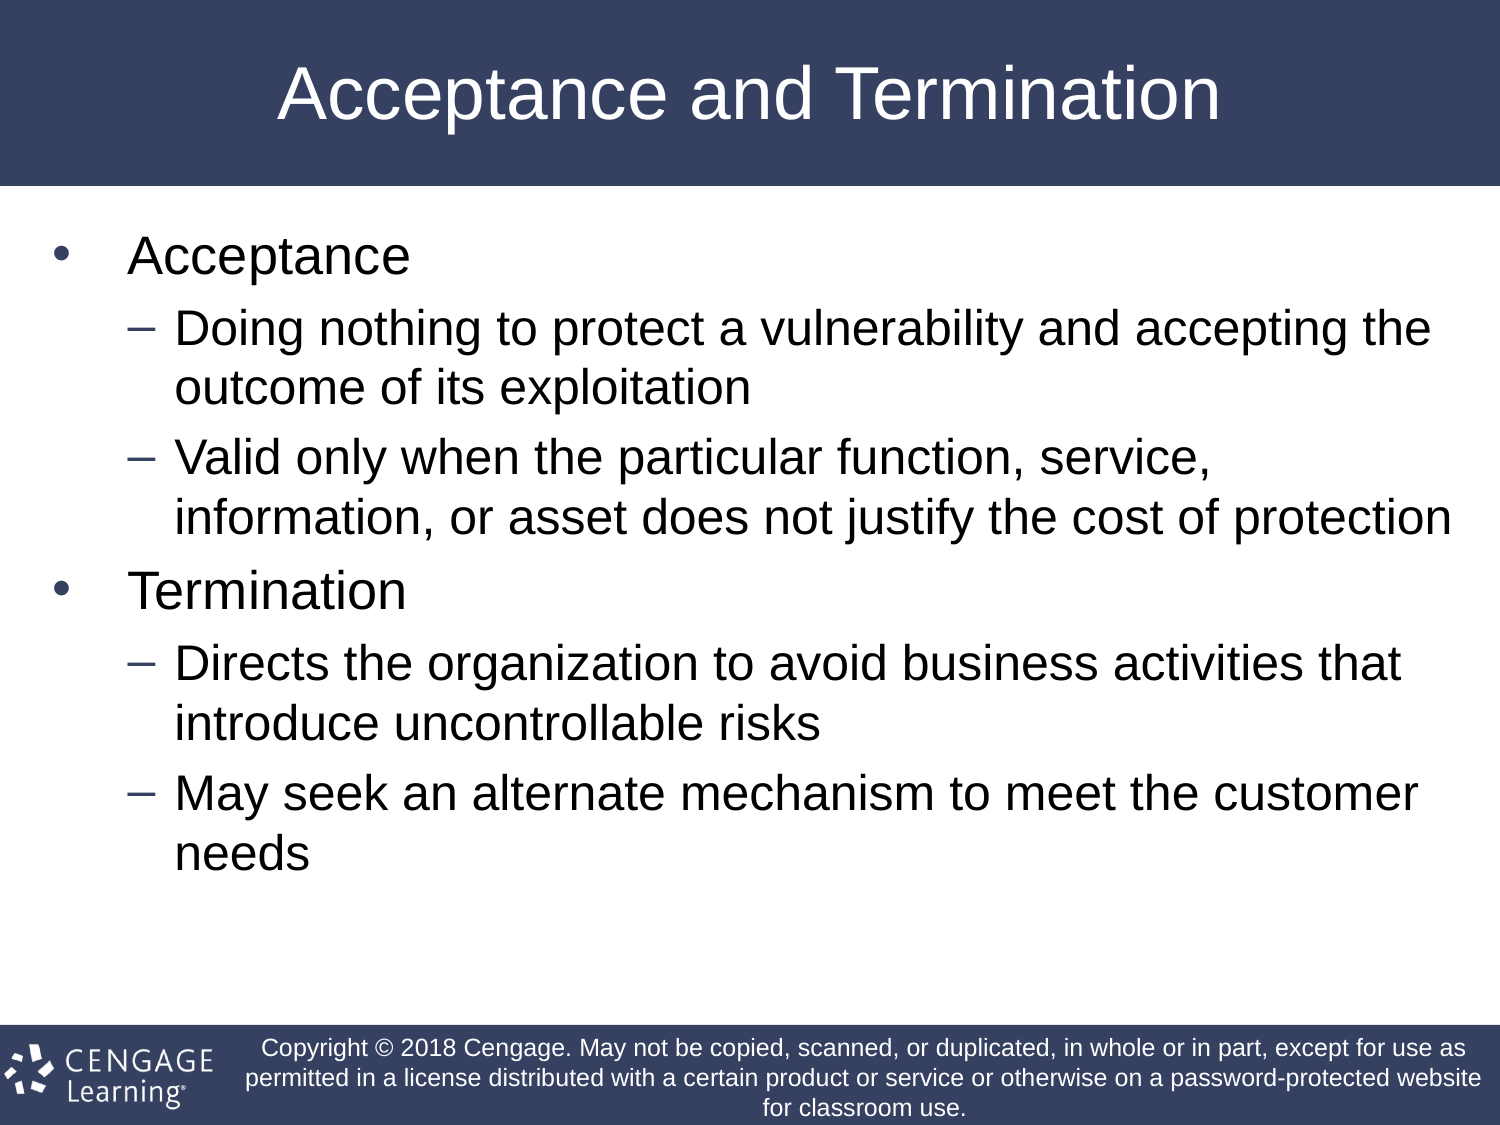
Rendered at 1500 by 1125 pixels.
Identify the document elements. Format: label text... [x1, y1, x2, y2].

picture [0, 1040, 216, 1113]
title Acceptance and Termination [7, 4, 1493, 176]
list Acceptance Doing nothing to protect a vulnerability and accepting the outcome of its exploitation Valid only when the particular function, service, information, or asset does not justify the cost of protection Termination Directs the organization to avoid business activities that introduce uncontrollable risks May seek an alternate mechanism to meet the customer needs [37, 212, 1475, 1005]
